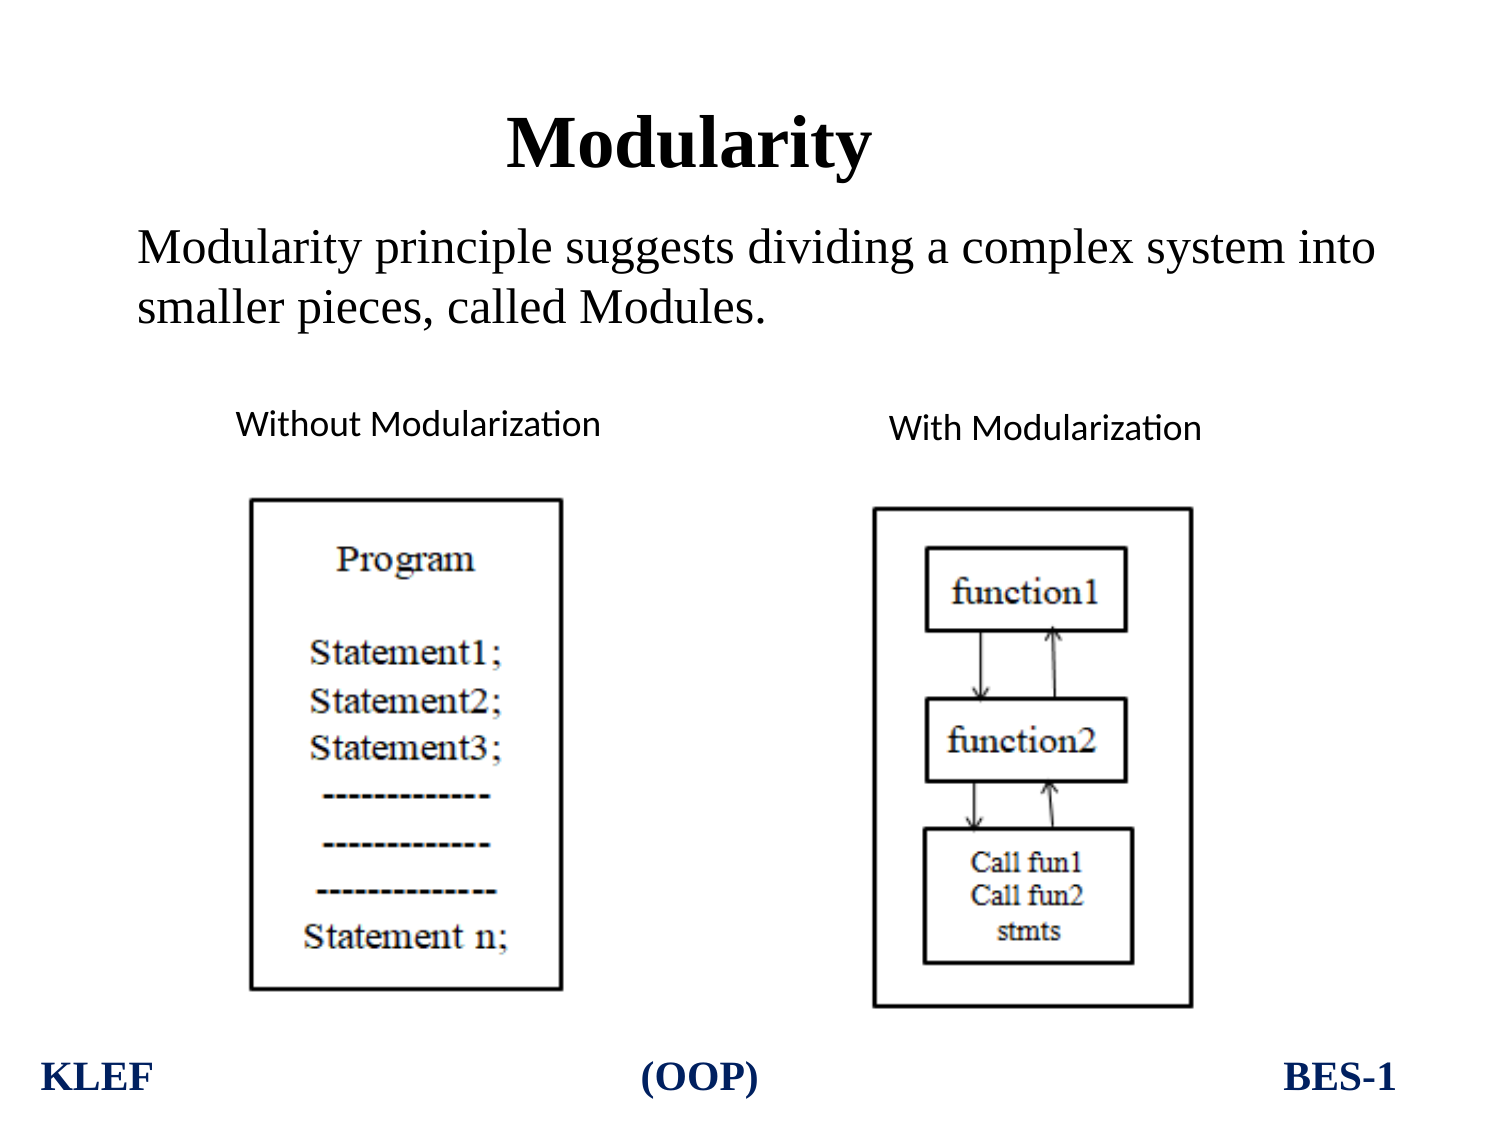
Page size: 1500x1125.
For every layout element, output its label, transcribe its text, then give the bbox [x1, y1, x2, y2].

title Modularity [83, 84, 1297, 192]
picture [824, 464, 1291, 1046]
text_box Without Modularization [220, 391, 617, 452]
footer KLEF (OOP) BES-1 [25, 1035, 1458, 1113]
text_box With Modularization [873, 395, 1218, 456]
list Modularity principle suggests dividing a complex system into smaller pieces, called Modules. [122, 205, 1402, 350]
picture [190, 462, 646, 1019]
